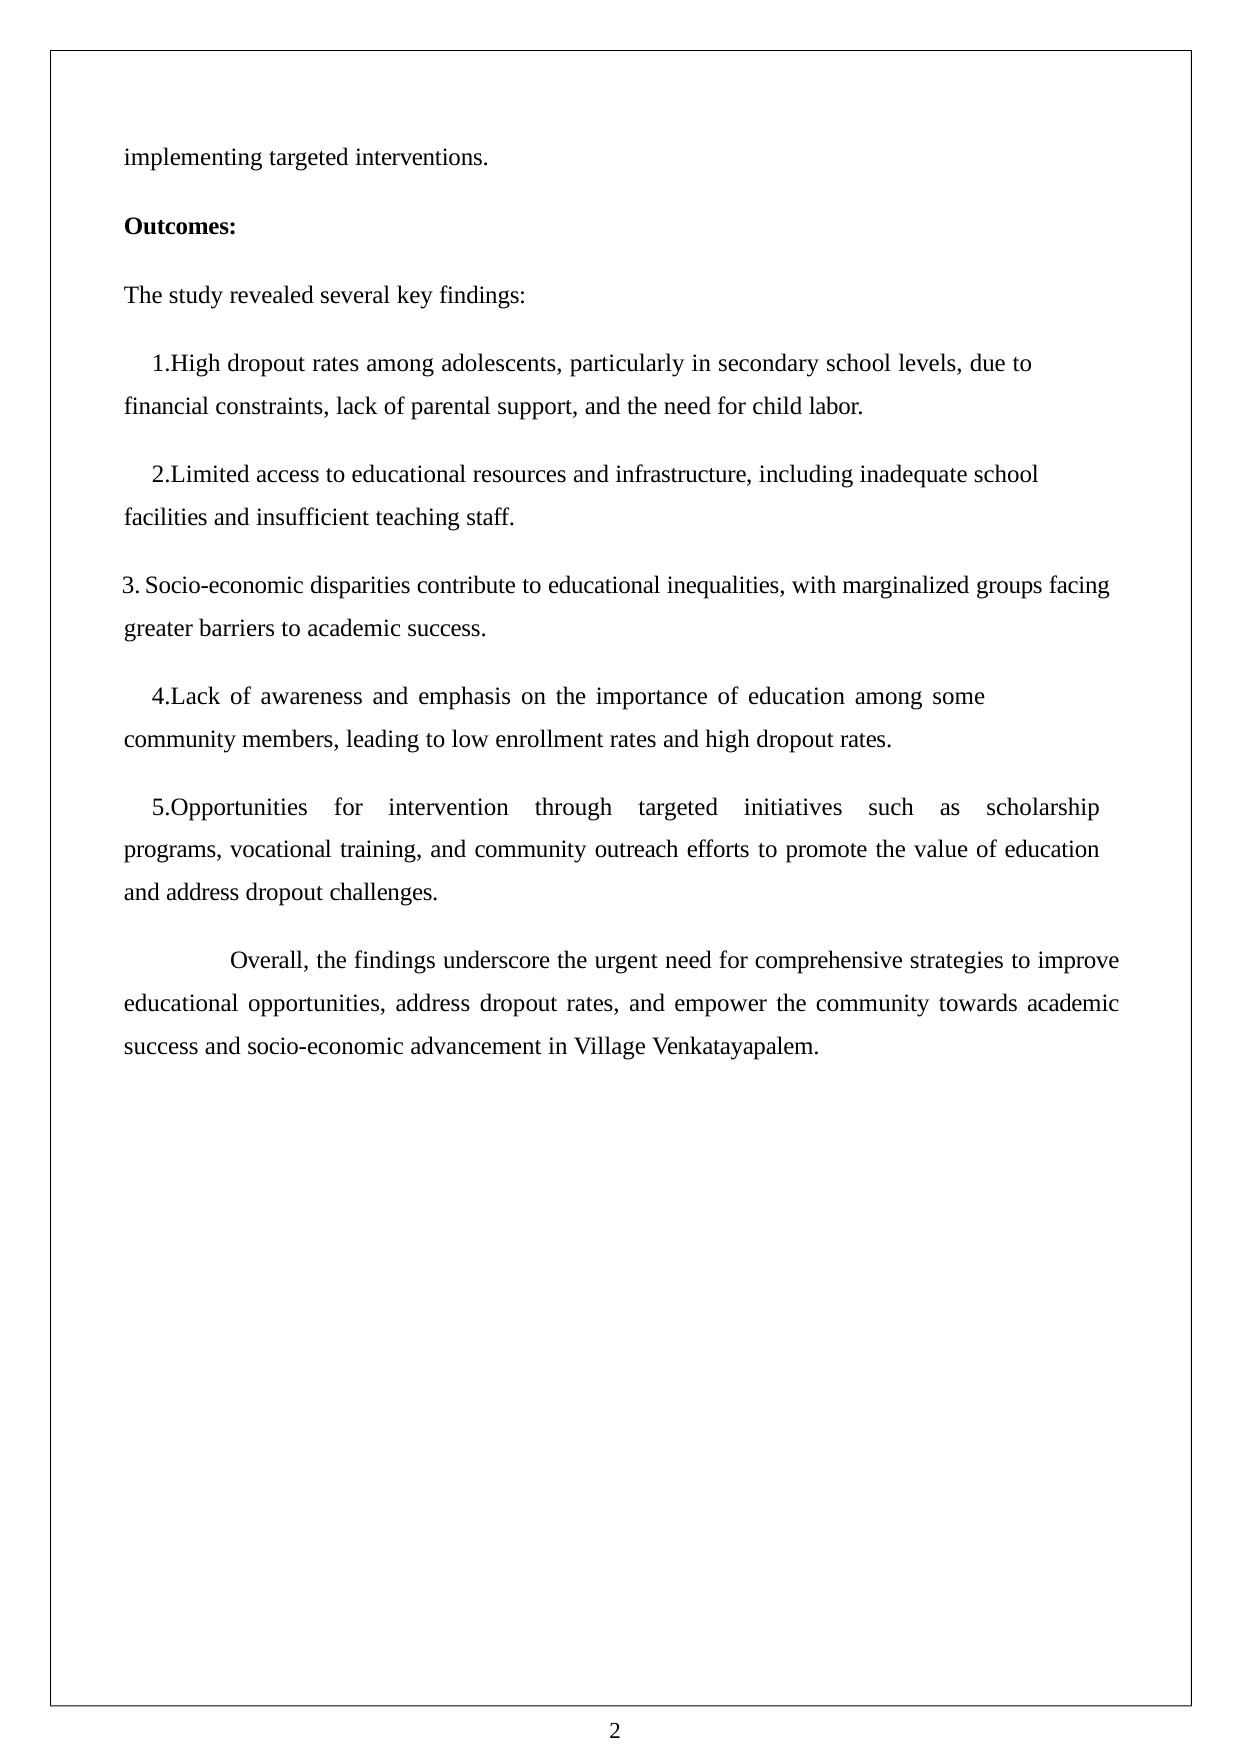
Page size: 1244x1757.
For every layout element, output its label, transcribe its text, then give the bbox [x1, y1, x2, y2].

text_box implementing targeted interventions. Outcomes: The study revealed several key findings: High dropout rates among adolescents, particularly in secondary school levels, due to financial constraints, lack of parental support, and the need for child labor. Limited access to educational resources and infrastructure, including inadequate school facilities and insufficient teaching staff. Socio-economic disparities contribute to educational inequalities, with marginalized groups facing greater barriers to academic success. Lack of awareness and emphasis on the importance of education among some community members, leading to low enrollment rates and high dropout rates. Opportunities for intervention through targeted initiatives such as scholarship programs, vocational training, and community outreach efforts to promote the value of education and address dropout challenges. Overall, the findings underscore the urgent need for comprehensive strategies to improve educational opportunities, address dropout rates, and empower the community towards academic success and socio-economic advancement in Village Venkatayapalem. [121, 137, 1120, 1060]
slide_number 2 [607, 1715, 650, 1757]
